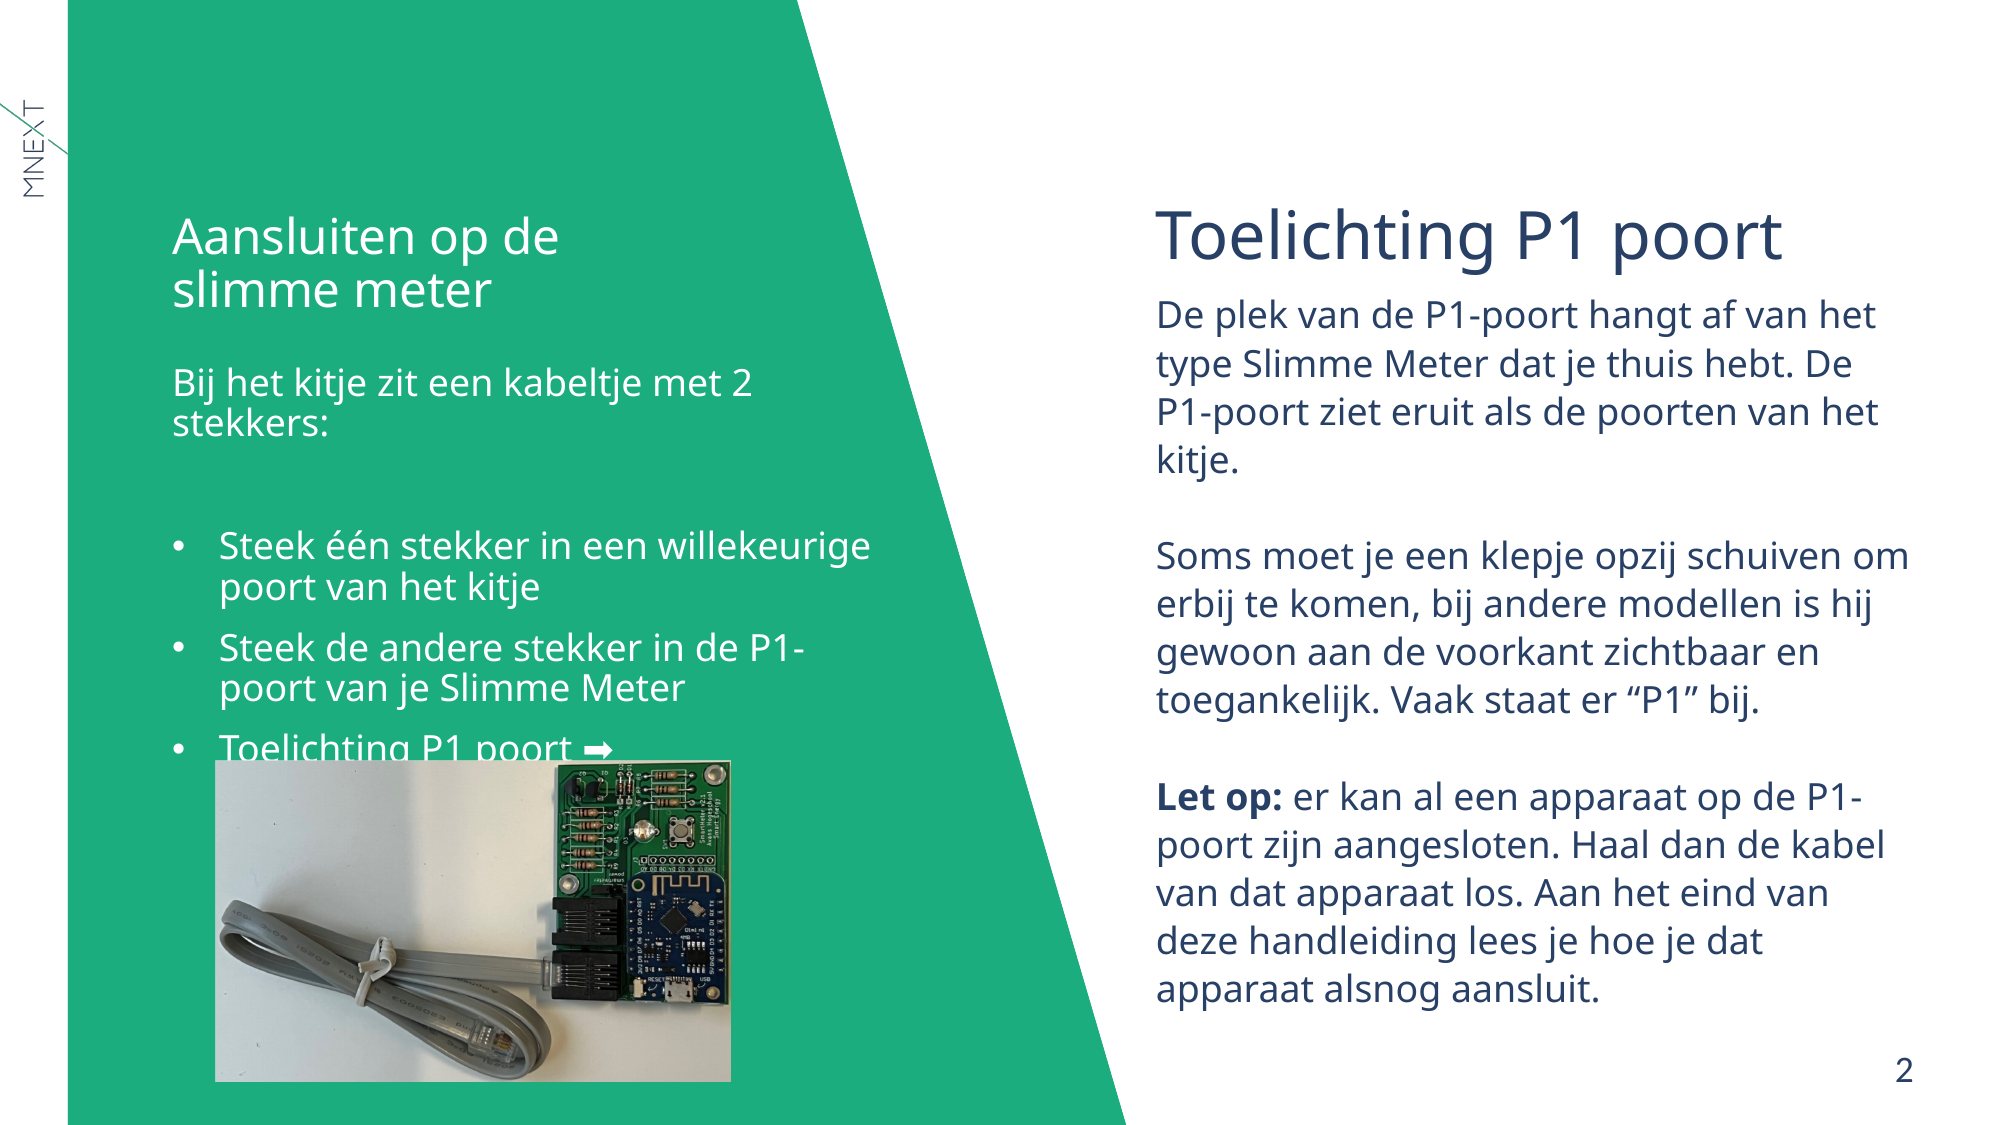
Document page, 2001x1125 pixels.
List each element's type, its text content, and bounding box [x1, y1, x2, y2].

text_box 2 [1880, 1037, 1961, 1097]
text_box Toelichting P1 poort [1141, 159, 1954, 281]
list Bij het kitje zit een kabeltje met 2 stekkers: Steek één stekker in een willekeurige poort van het kitje Steek de andere stekker in de P1-poort van je Slimme Meter Toelichting P1 poort ➡ [157, 356, 895, 1076]
picture [0, 0, 2000, 1125]
text_box De plek van de P1-poort hangt af van het type Slimme Meter dat je thuis hebt. De P1-poort ziet eruit als de poorten van het kitje. Soms moet je een klepje opzij schuiven om erbij te komen, bij andere modellen is hij gewoon aan de voorkant zichtbaar en toegankelijk. Vaak staat er “P1” bij. Let op: er kan al een apparaat op de P1-poort zijn aangesloten. Haal dan de kabel van dat apparaat los. Aan het eind van deze handleiding lees je hoe je dat apparaat alsnog aansluit. [1141, 281, 1929, 1018]
title Aansluiten op de slimme meter [157, 203, 970, 326]
